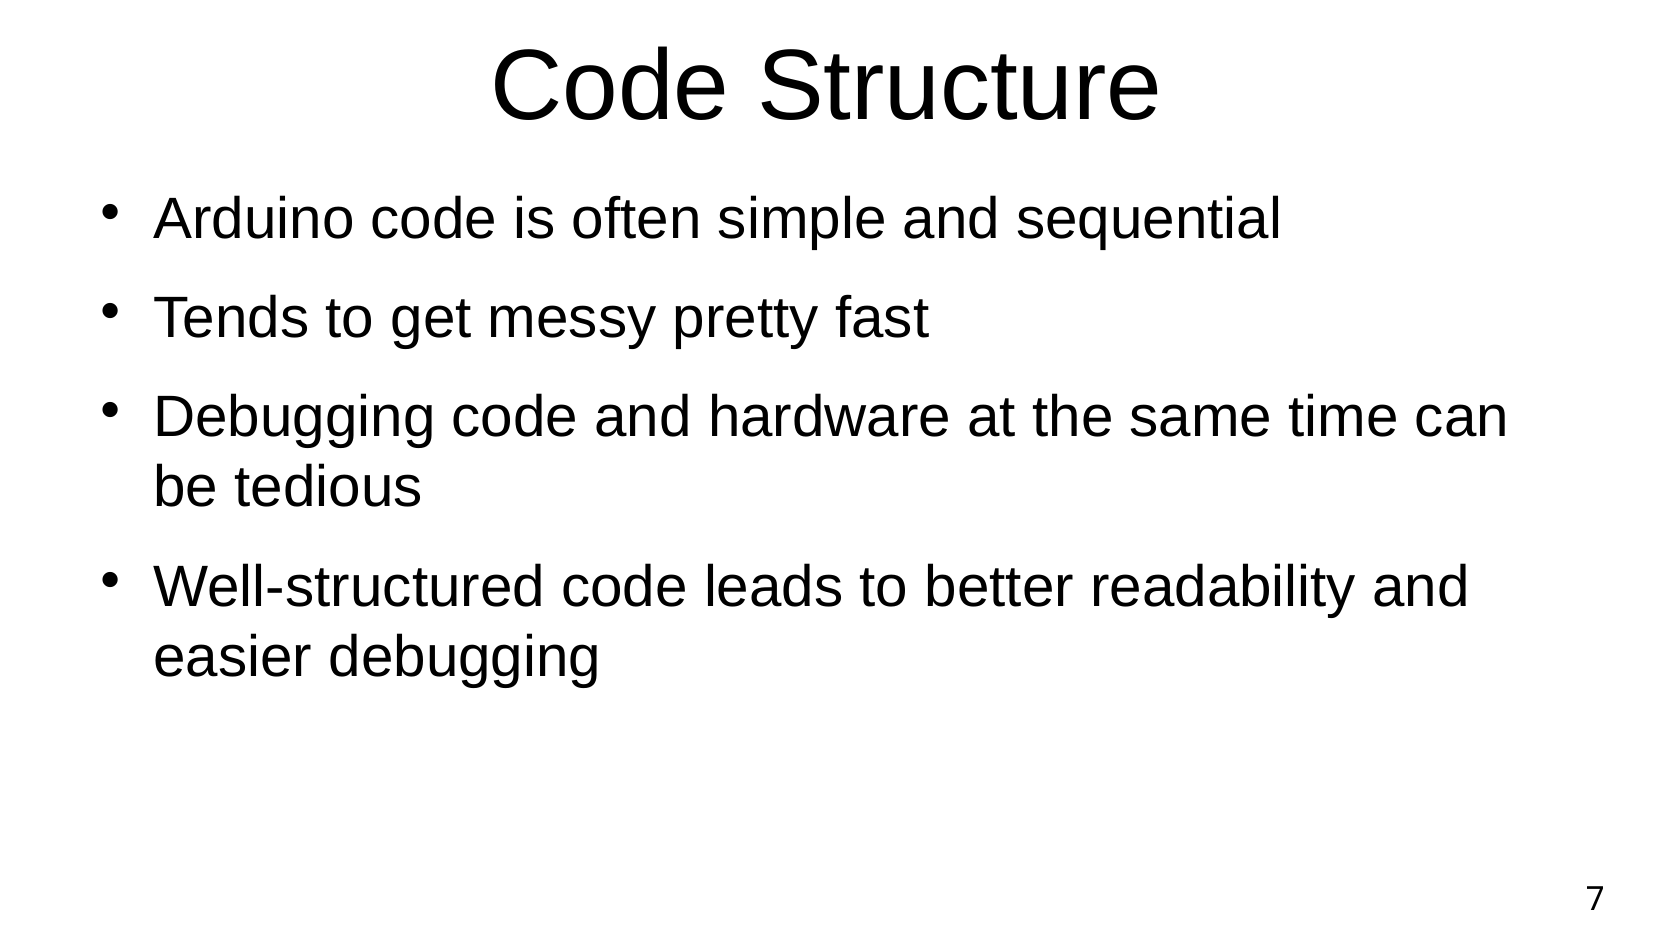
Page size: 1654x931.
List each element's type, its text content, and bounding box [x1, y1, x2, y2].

text_box Arduino code is often simple and sequential Tends to get messy pretty fast Debugging code and hardware at the same time can be tedious Well-structured code leads to better readability and easier debugging [82, 179, 1571, 810]
text_box Code Structure [82, 19, 1571, 140]
